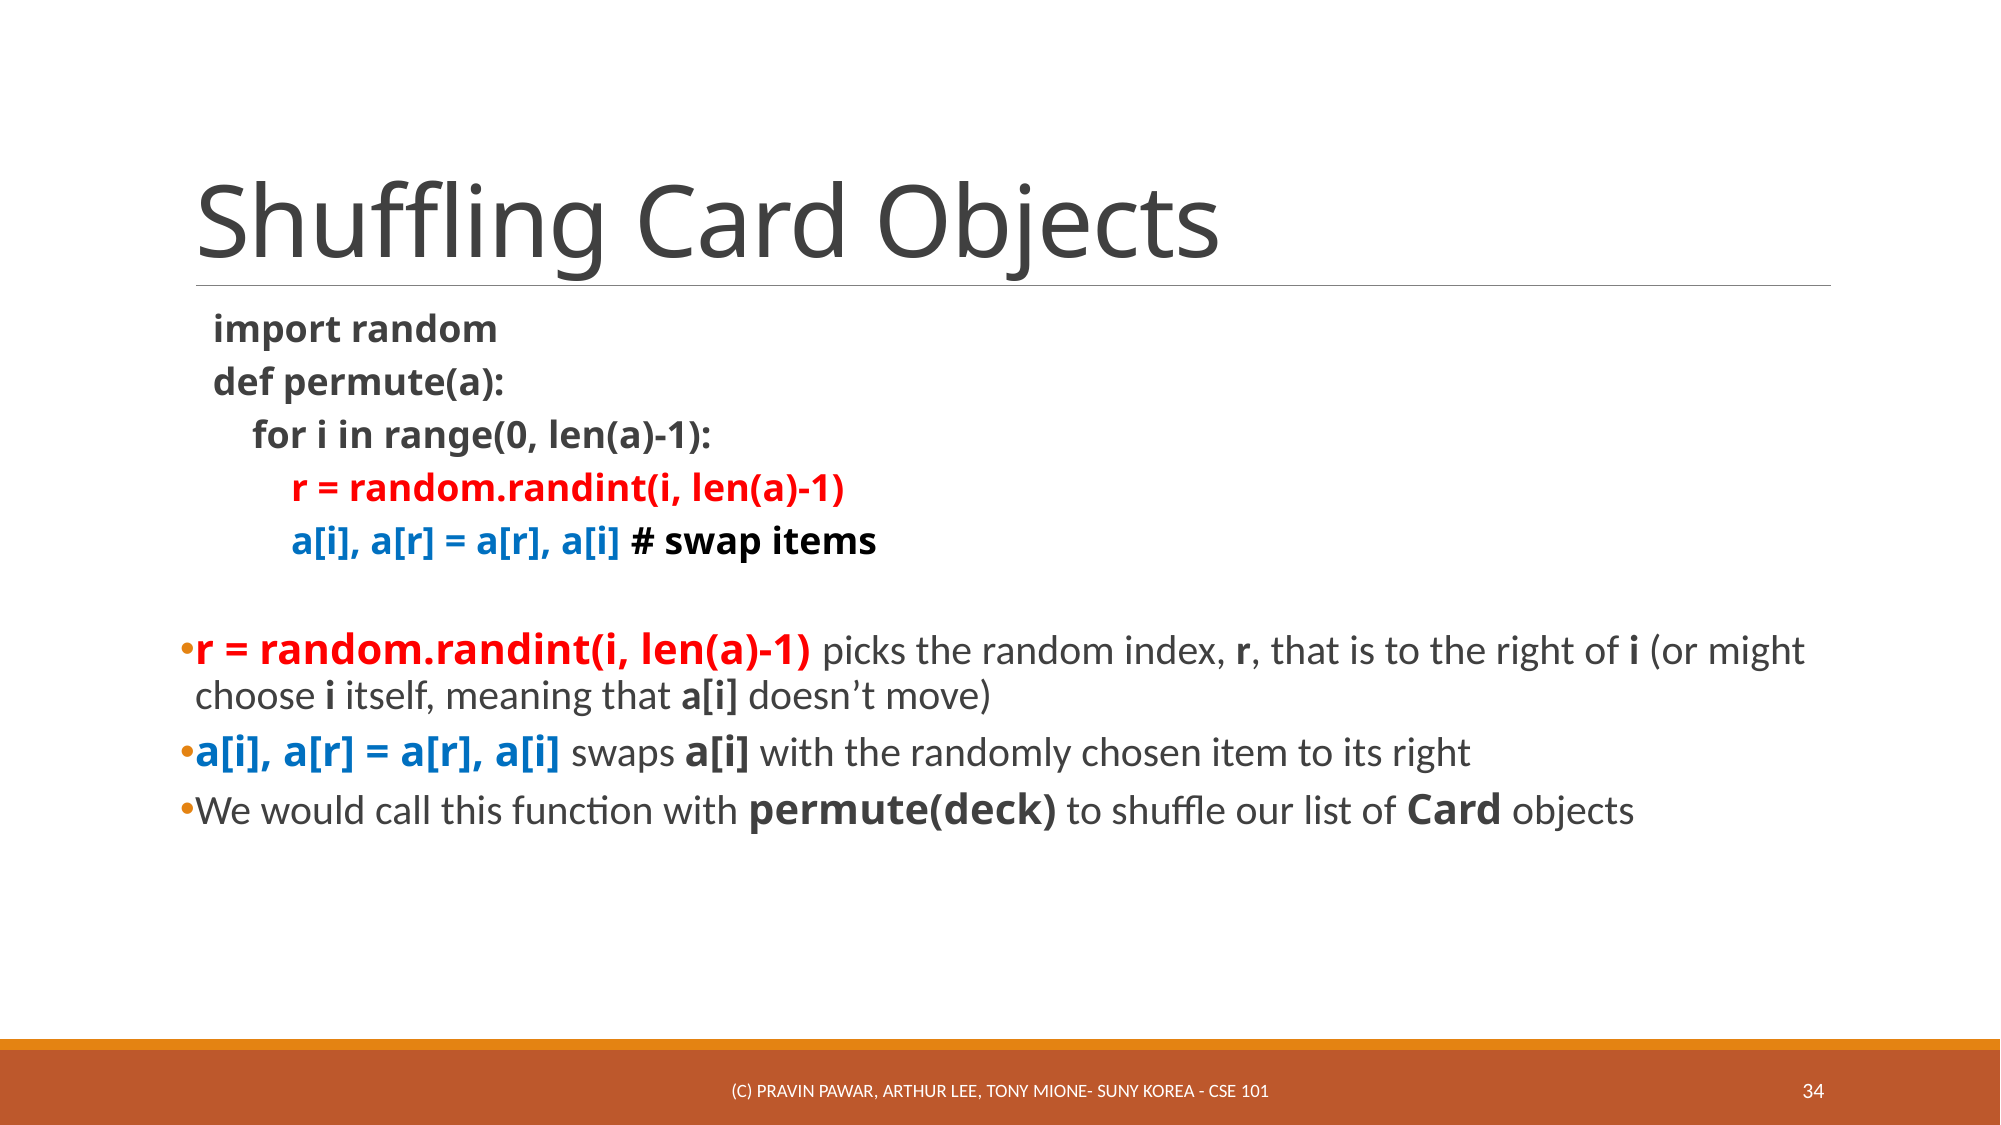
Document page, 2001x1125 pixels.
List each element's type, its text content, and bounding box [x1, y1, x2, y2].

footer (c) Pravin Pawar, Arthur Lee, Tony Mione- SUNY Korea - CSE 101 [604, 1059, 1396, 1120]
title Shuffling Card Objects [180, 47, 1830, 285]
list import random def permute(a): for i in range(0, len(a)-1): r = random.randint(i, len(a)-1) a[i], a[r] = a[r], a[i] # swap items r = random.randint(i, len(a)-1) picks the random index, r, that is to the right of i (or might choose i itself, meaning that a[i] doesn’t move) a[i], a[r] = a[r], a[i] swaps a[i] with the randomly chosen item to its right We would call this function with permute(deck) to shuffle our list of Card objects [180, 302, 1830, 963]
slide_number 34 [1624, 1059, 1840, 1120]
